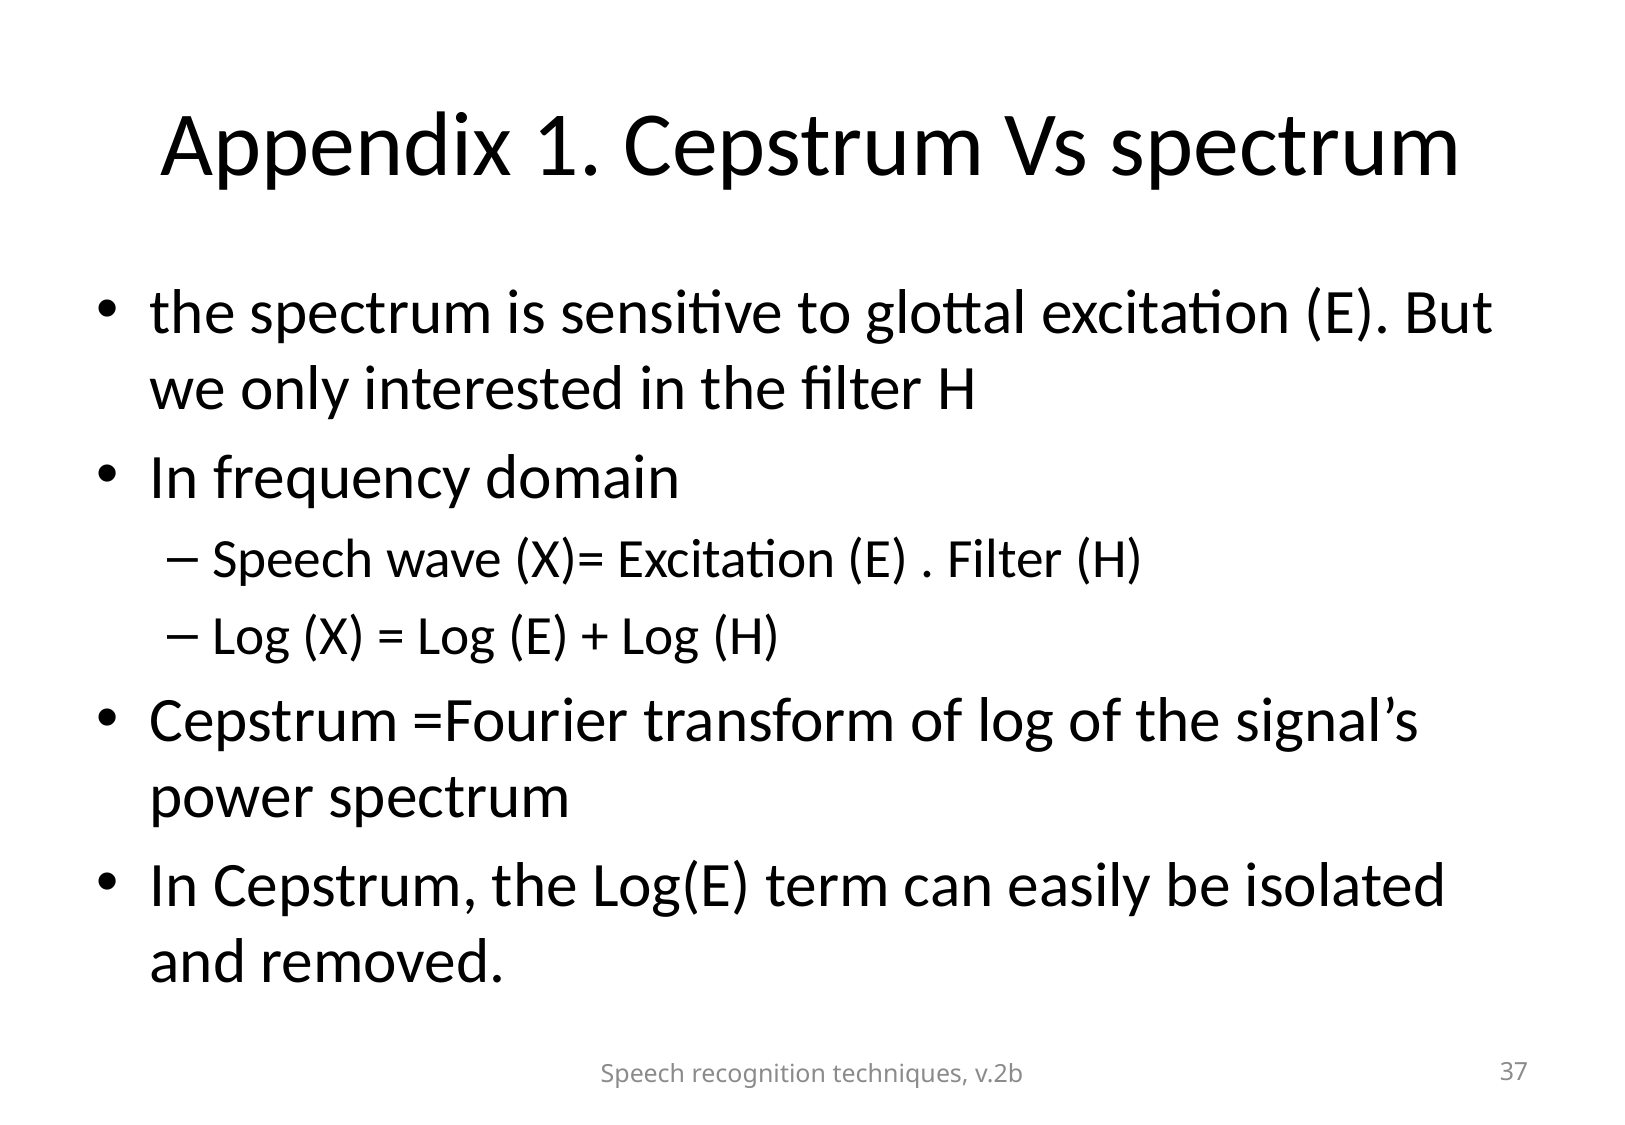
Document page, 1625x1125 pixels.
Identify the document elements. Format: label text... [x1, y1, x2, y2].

title Appendix 1. Cepstrum Vs spectrum [81, 45, 1544, 233]
list the spectrum is sensitive to glottal excitation (E). But we only interested in the filter H In frequency domain Speech wave (X)= Excitation (E) . Filter (H) Log (X) = Log (E) + Log (H) Cepstrum =Fourier transform of log of the signal’s power spectrum In Cepstrum, the Log(E) term can easily be isolated and removed. [81, 262, 1544, 1005]
slide_number 37 [1164, 1042, 1544, 1103]
footer Speech recognition techniques, v.2b [555, 1042, 1070, 1103]
